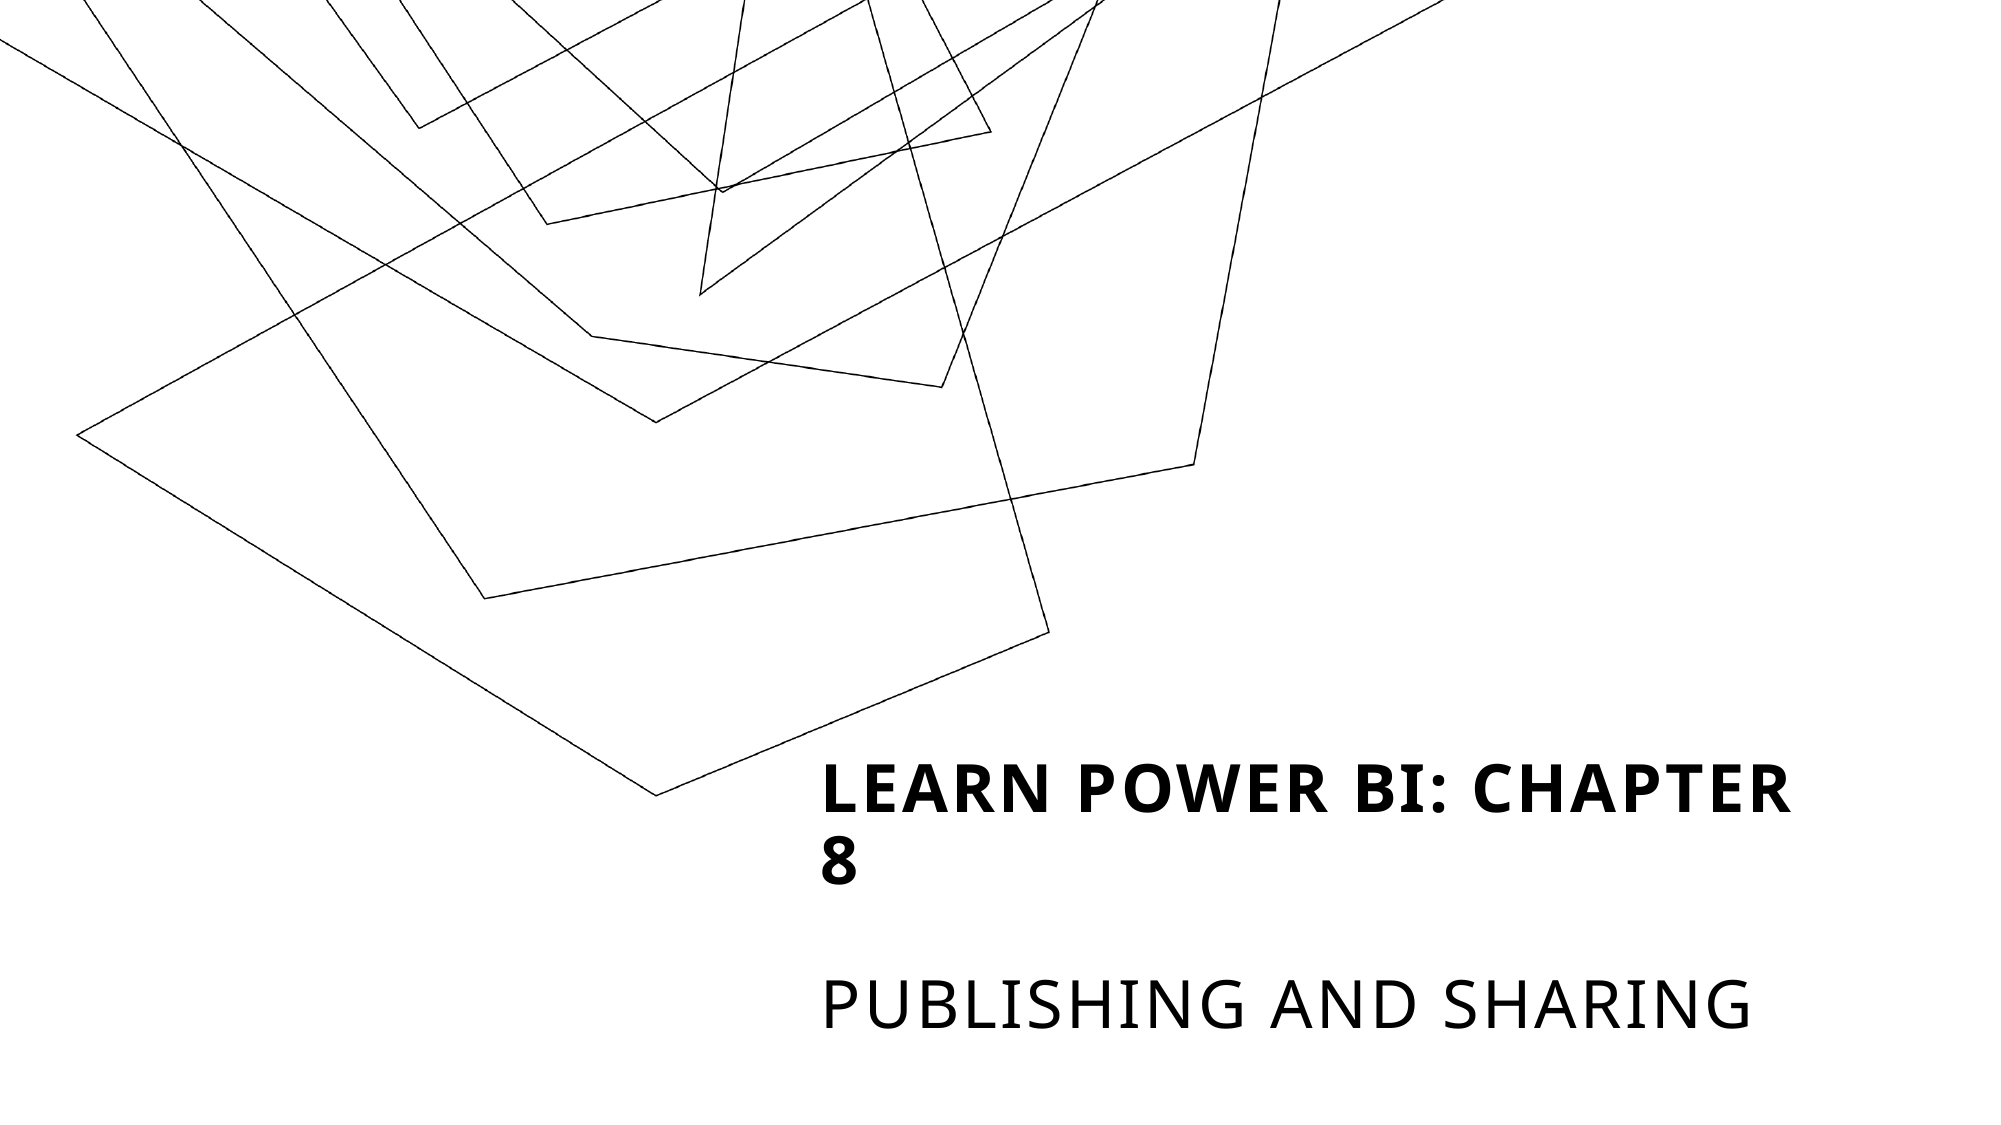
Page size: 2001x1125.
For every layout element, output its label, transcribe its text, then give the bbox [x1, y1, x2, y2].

picture [0, 0, 1557, 830]
title Learn Power BI: Chapter 8 Publishing and Sharing [805, 726, 1868, 1072]
